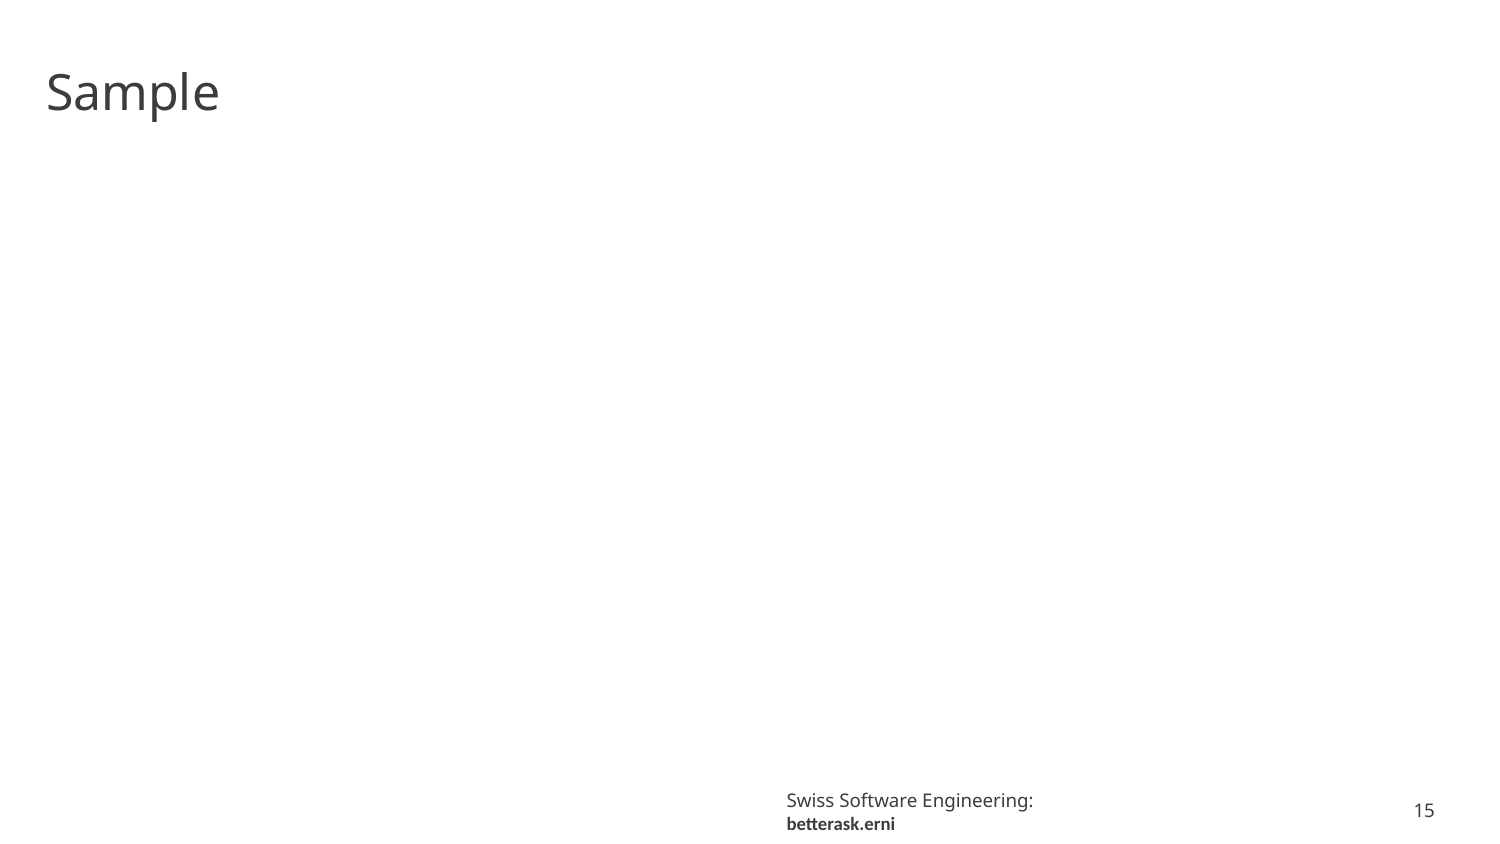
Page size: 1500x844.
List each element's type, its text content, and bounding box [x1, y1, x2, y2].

slide_number 15 [1308, 792, 1441, 831]
title Sample [40, 69, 1443, 119]
footer Swiss Software Engineering: betterask.erni [781, 793, 1125, 830]
